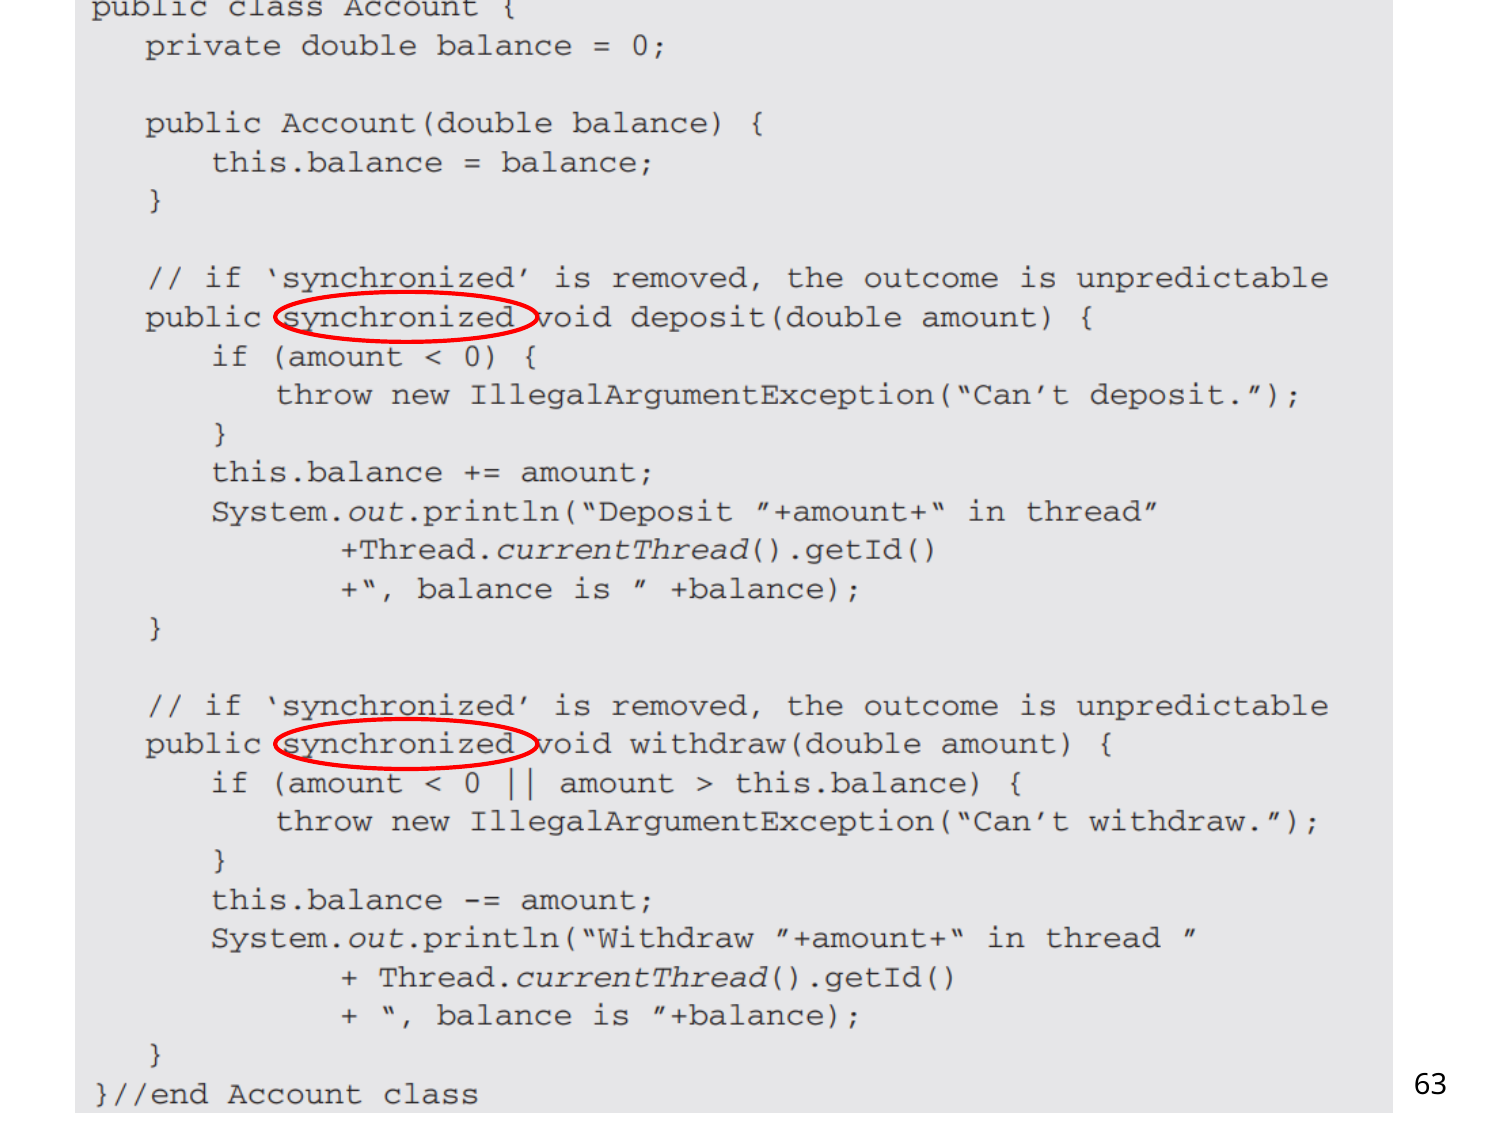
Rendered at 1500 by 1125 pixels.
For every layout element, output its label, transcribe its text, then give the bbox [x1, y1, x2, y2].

picture [74, 0, 1393, 1113]
slide_number 63 [1396, 1037, 1463, 1113]
